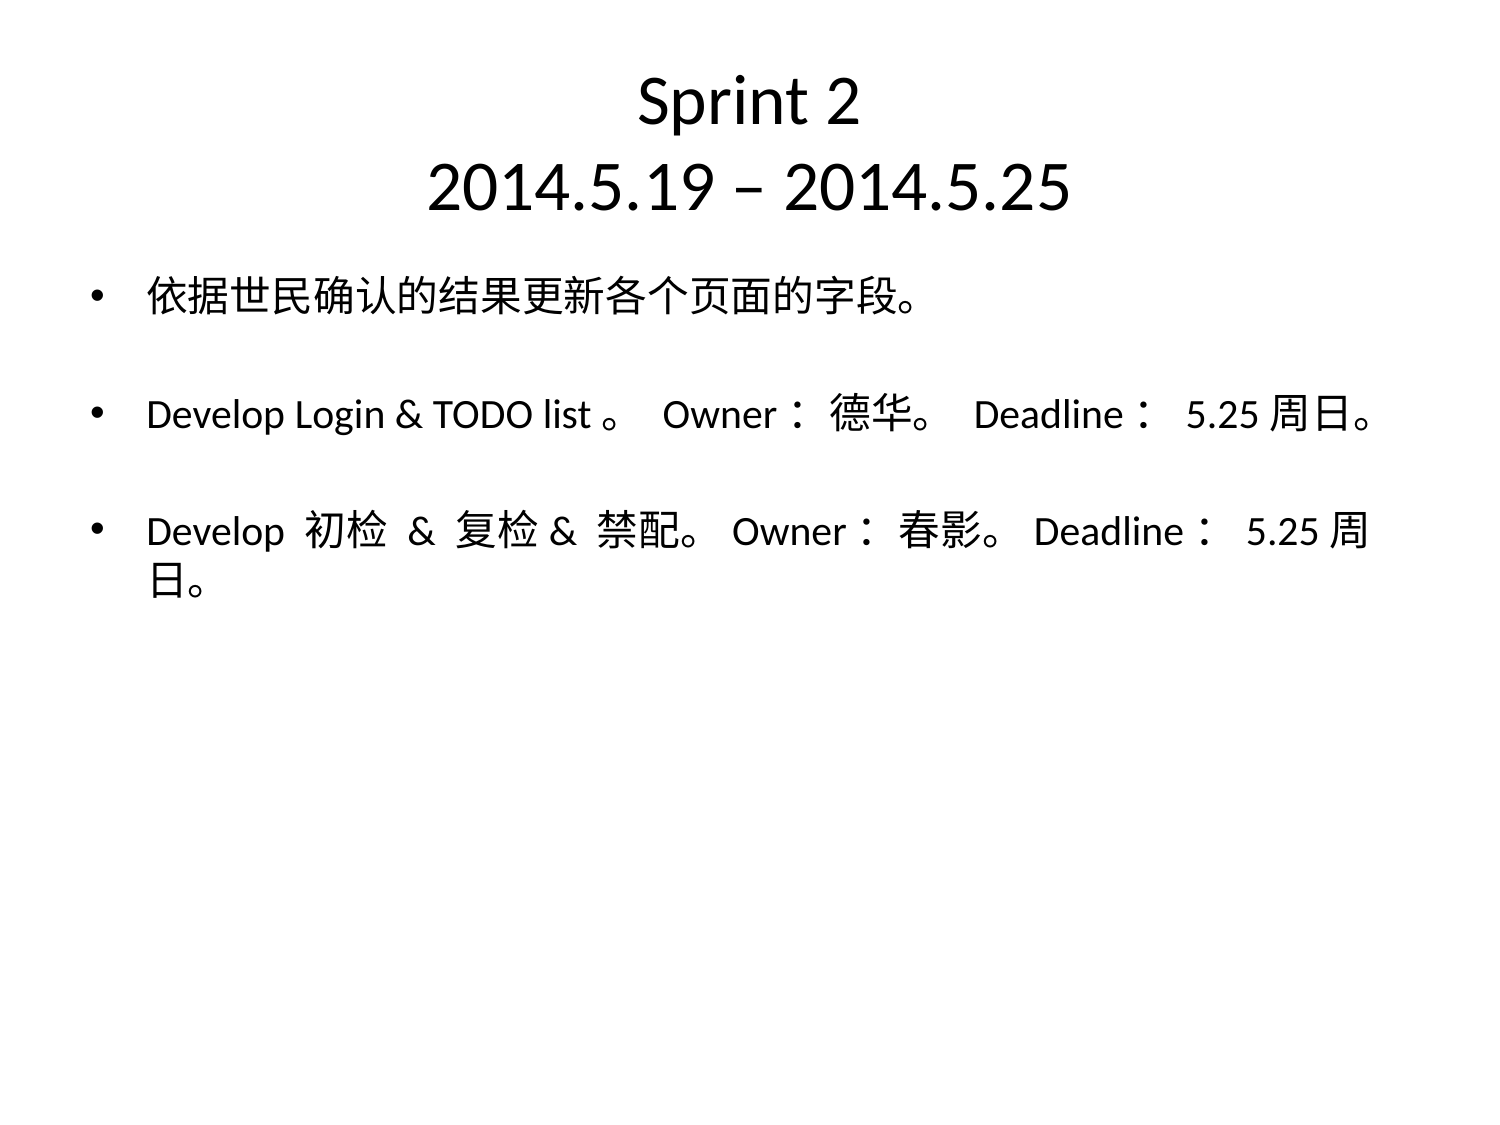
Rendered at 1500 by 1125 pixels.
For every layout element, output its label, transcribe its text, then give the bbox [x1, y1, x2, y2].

list 依据世民确认的结果更新各个页面的字段。 Develop Login & TODO list。 Owner：德华。 Deadline：5.25周日。 Develop 初检 & 复检& 禁配。Owner：春影。Deadline：5.25周日。 [75, 262, 1425, 1106]
title Sprint 2 2014.5.19 – 2014.5.25 [75, 45, 1425, 233]
